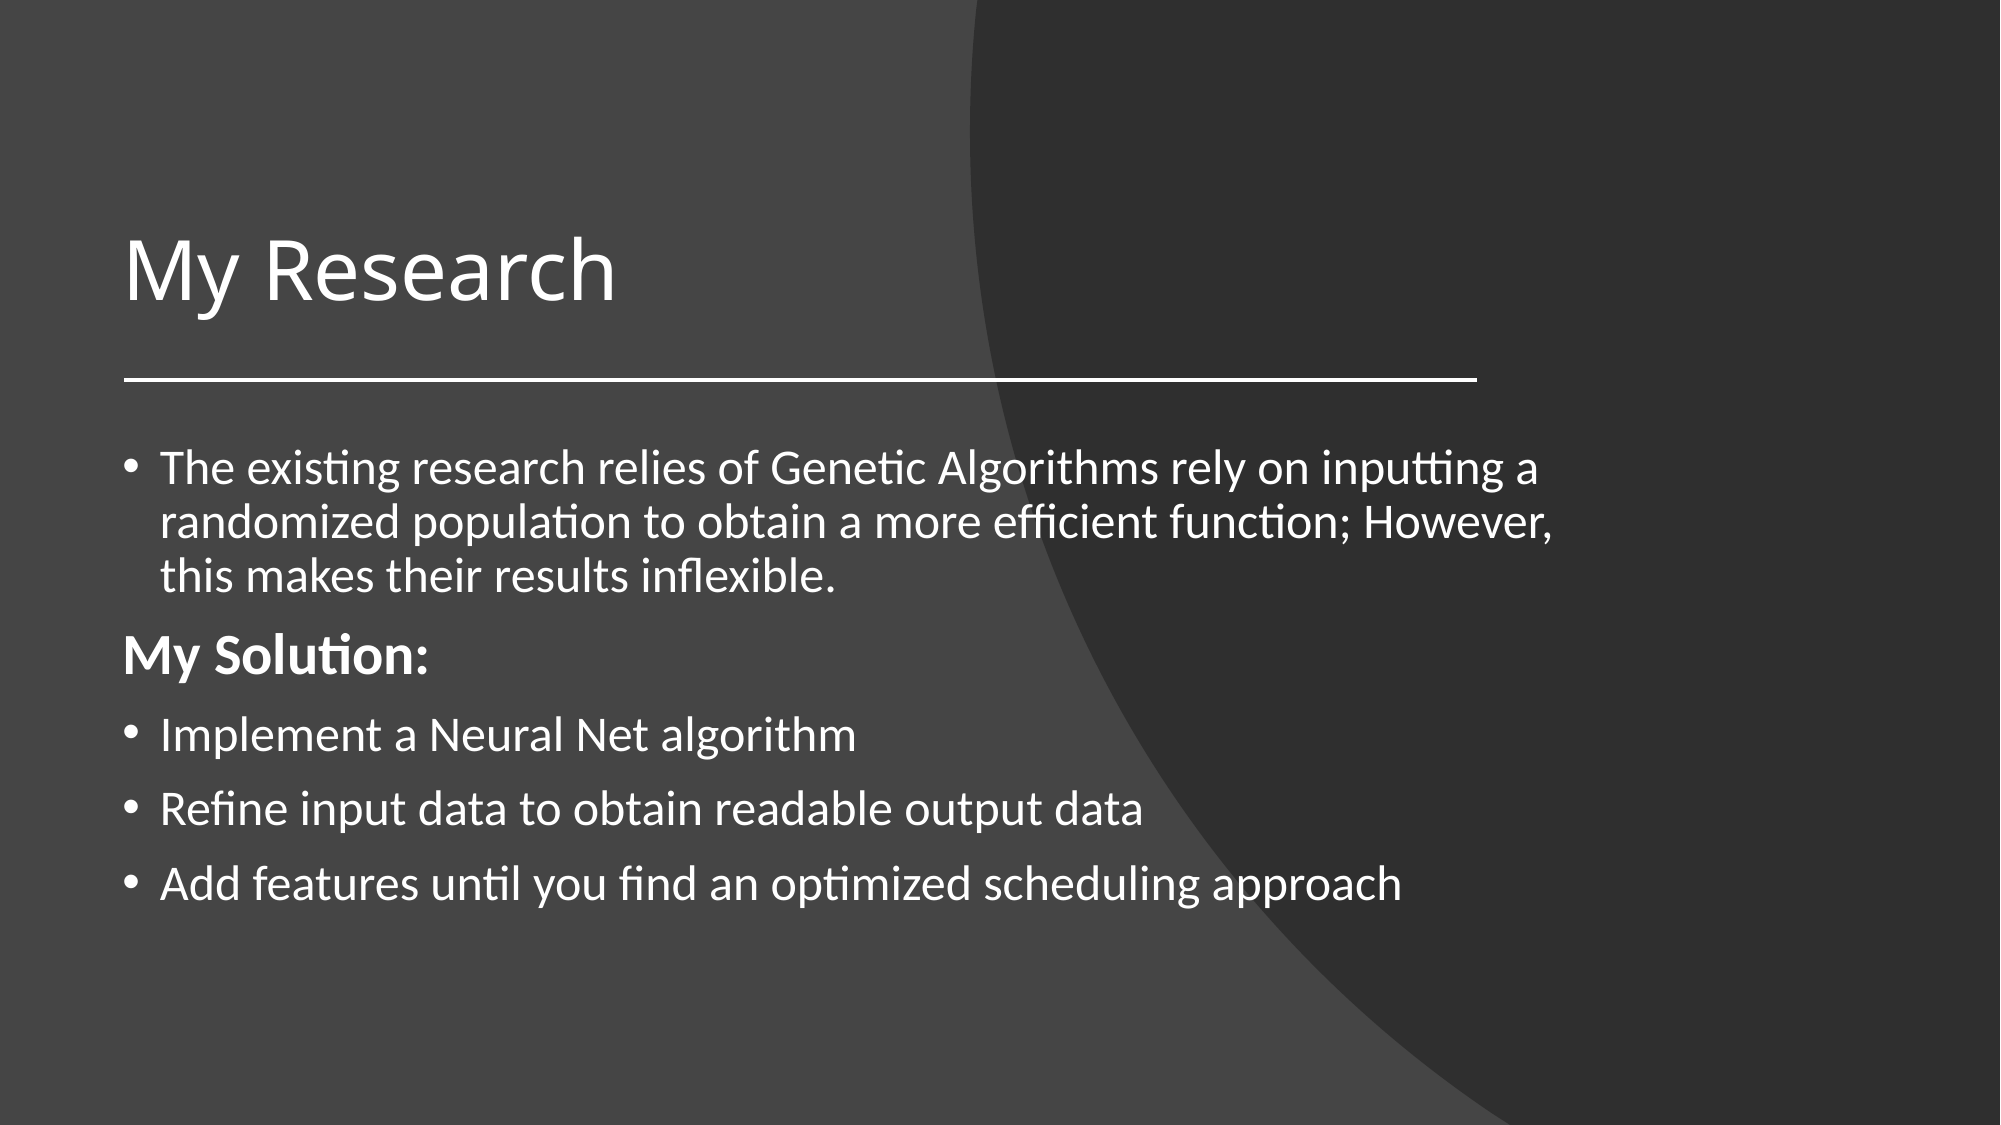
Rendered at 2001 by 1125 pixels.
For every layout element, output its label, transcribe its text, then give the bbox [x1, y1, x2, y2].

text_box [971, 0, 2000, 1125]
list The existing research relies of Genetic Algorithms rely on inputting a randomized population to obtain a more efficient function; However, this makes their results inflexible. My Solution: Implement a Neural Net algorithm Refine input data to obtain readable output data Add features until you find an optimized scheduling approach [107, 433, 1586, 980]
title My Research [107, 59, 1586, 327]
